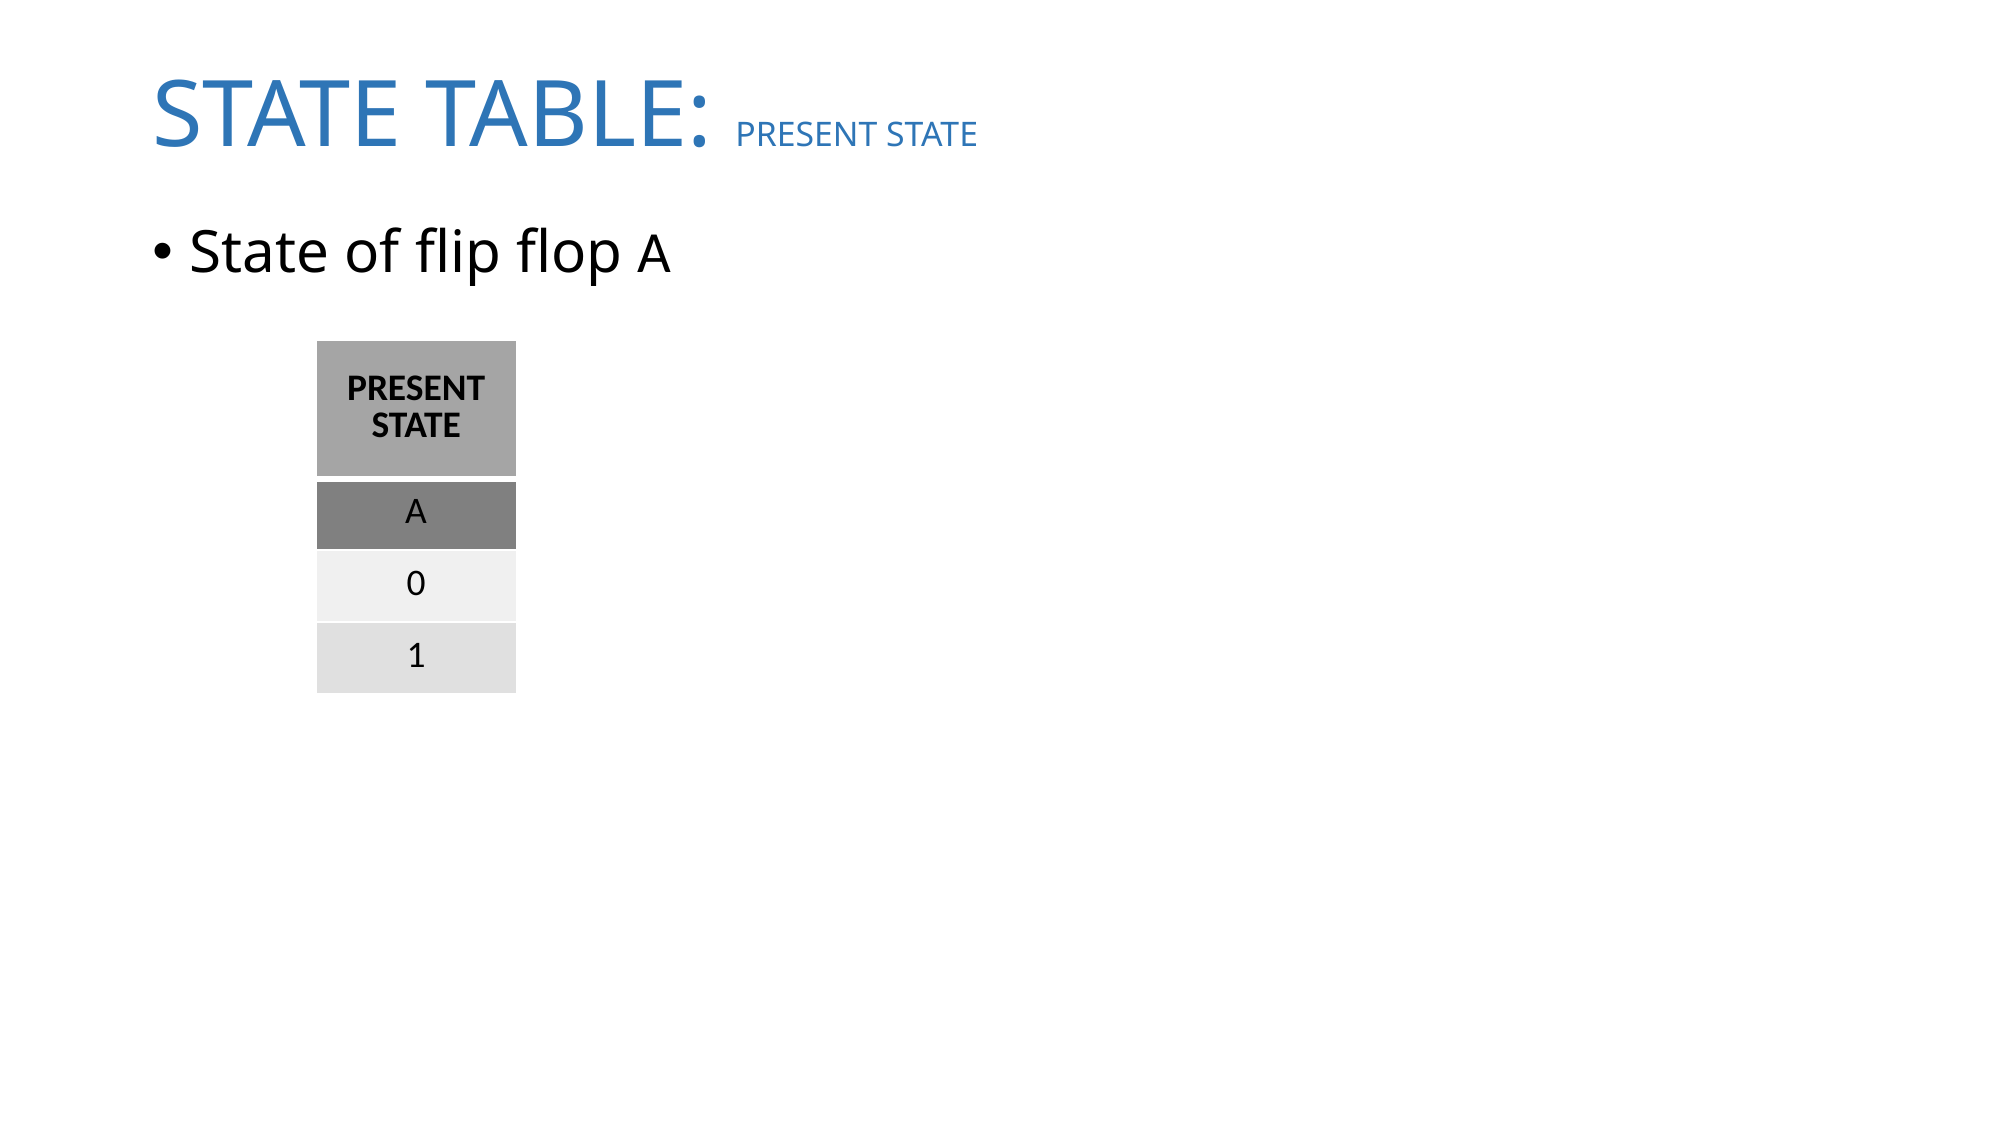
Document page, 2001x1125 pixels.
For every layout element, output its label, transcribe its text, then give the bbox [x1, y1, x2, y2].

list State of flip flop A [137, 214, 1863, 1014]
table_cell 1 [317, 623, 516, 693]
table_header PRESENT STATE [317, 341, 516, 476]
table_cell A [317, 482, 516, 549]
title STATE TABLE: PRESENT STATE [137, 59, 1863, 214]
table_cell 0 [317, 551, 516, 621]
